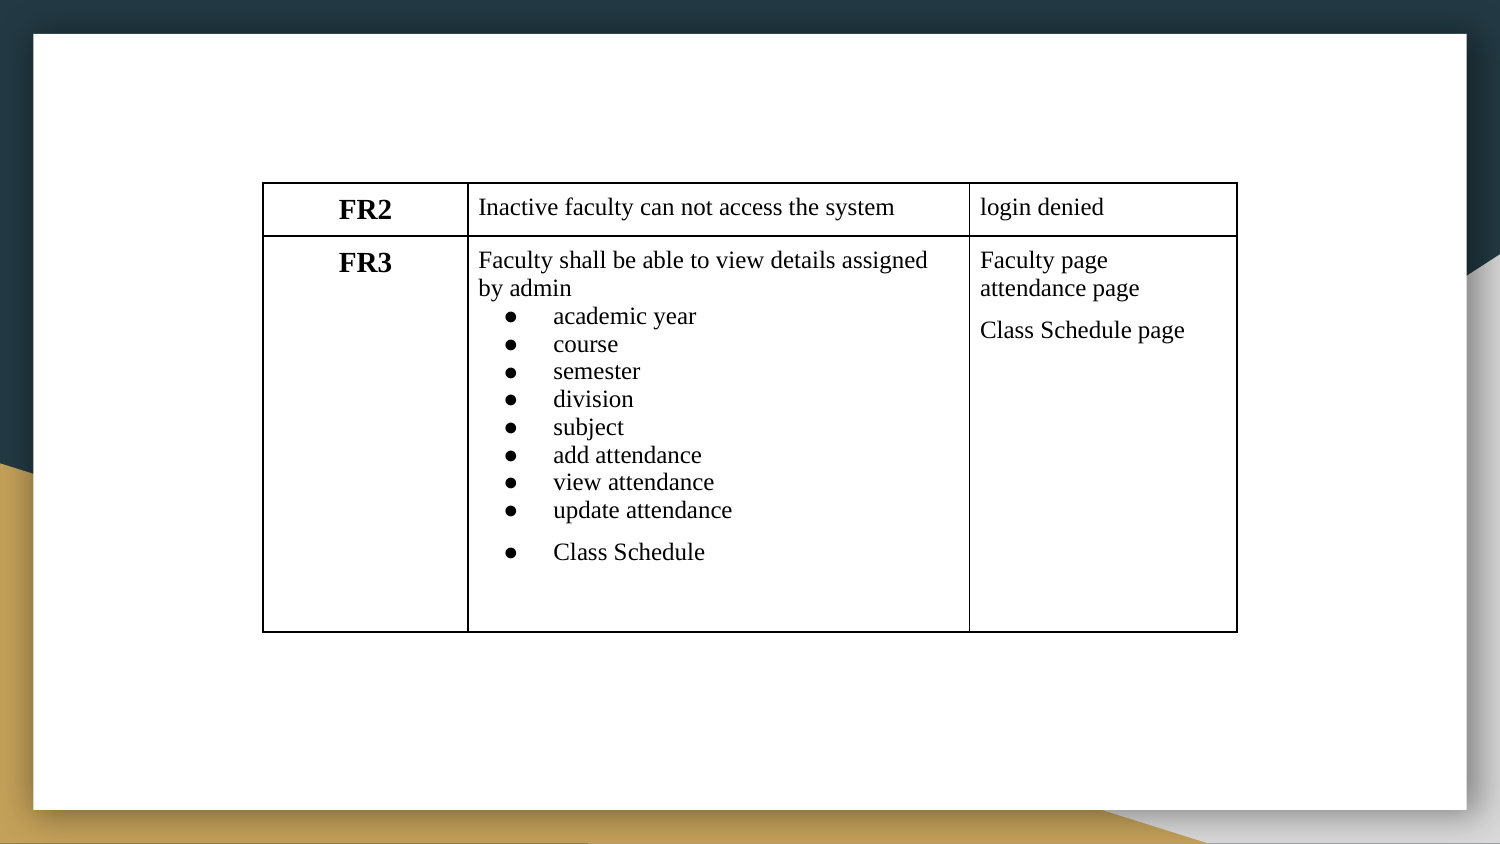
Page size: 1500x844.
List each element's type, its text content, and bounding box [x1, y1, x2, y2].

table_header login denied [970, 184, 1236, 235]
table_cell Faculty shall be able to view details assigned by admin academic year course semester division subject add attendance view attendance update attendance Class Schedule [469, 237, 969, 631]
table_header Inactive faculty can not access the system [469, 184, 969, 235]
table_cell Faculty page attendance page Class Schedule page [970, 237, 1236, 631]
table_cell FR3 [264, 237, 467, 631]
table_header FR2 [264, 184, 467, 235]
